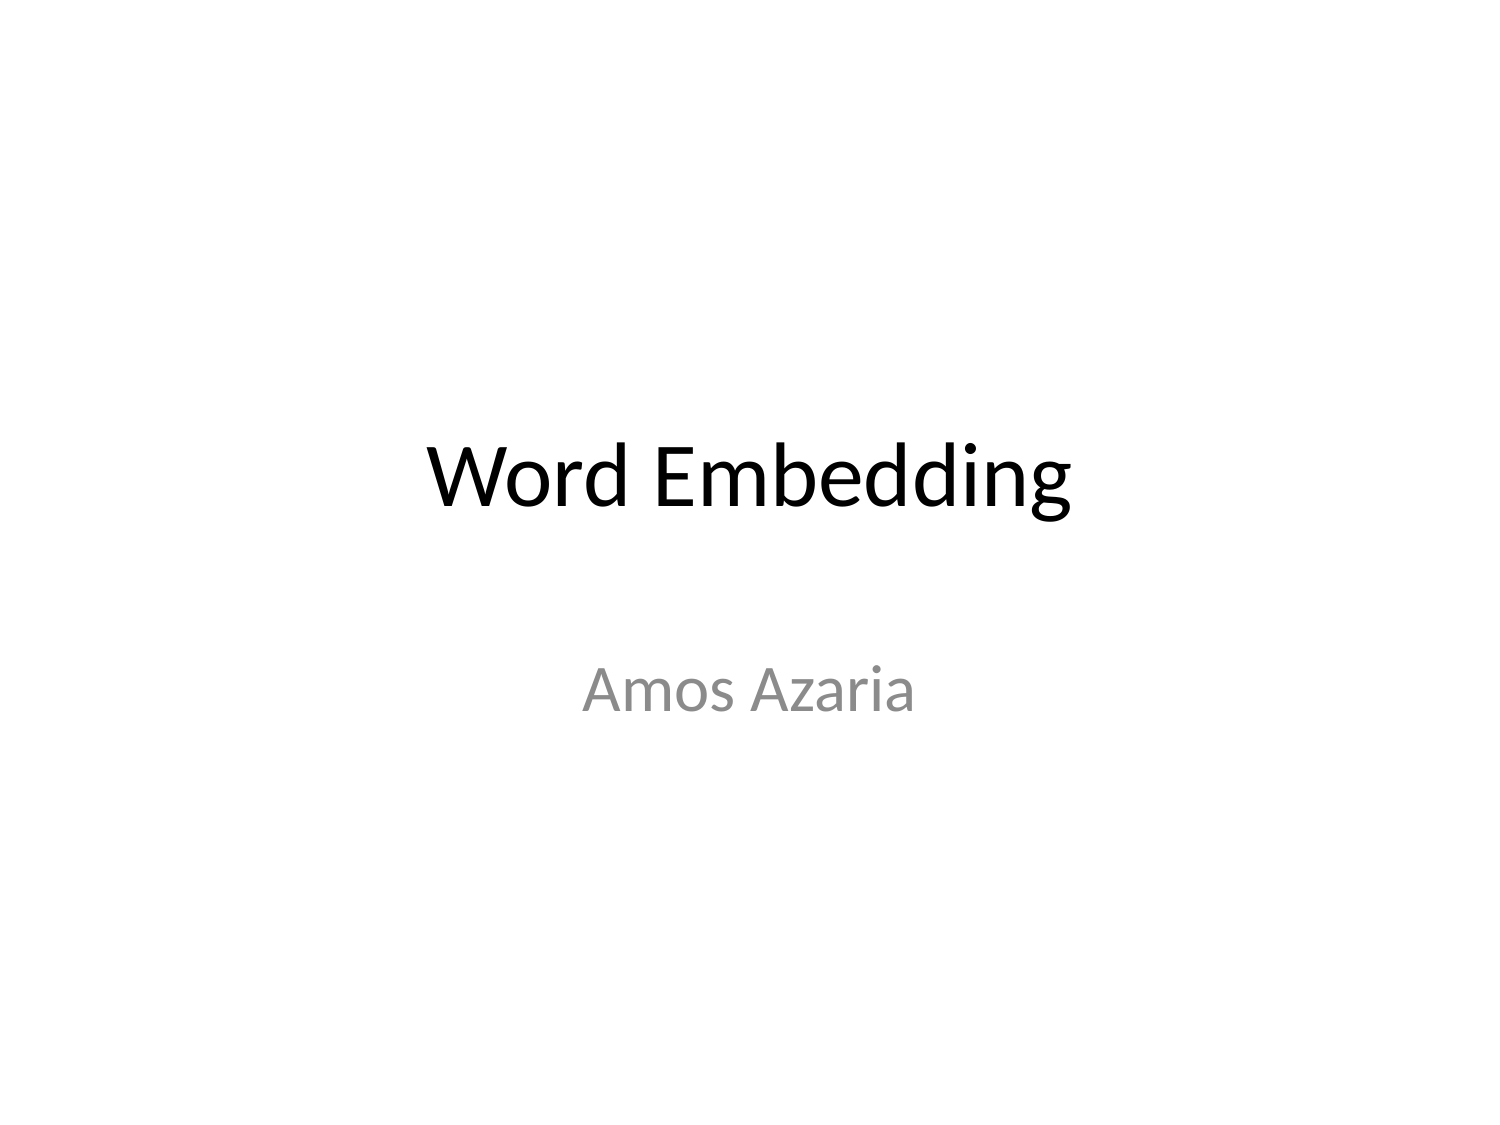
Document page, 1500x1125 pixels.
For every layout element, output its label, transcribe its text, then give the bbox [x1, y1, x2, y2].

subtitle Amos Azaria [225, 637, 1275, 925]
title Word Embedding [112, 349, 1388, 591]
